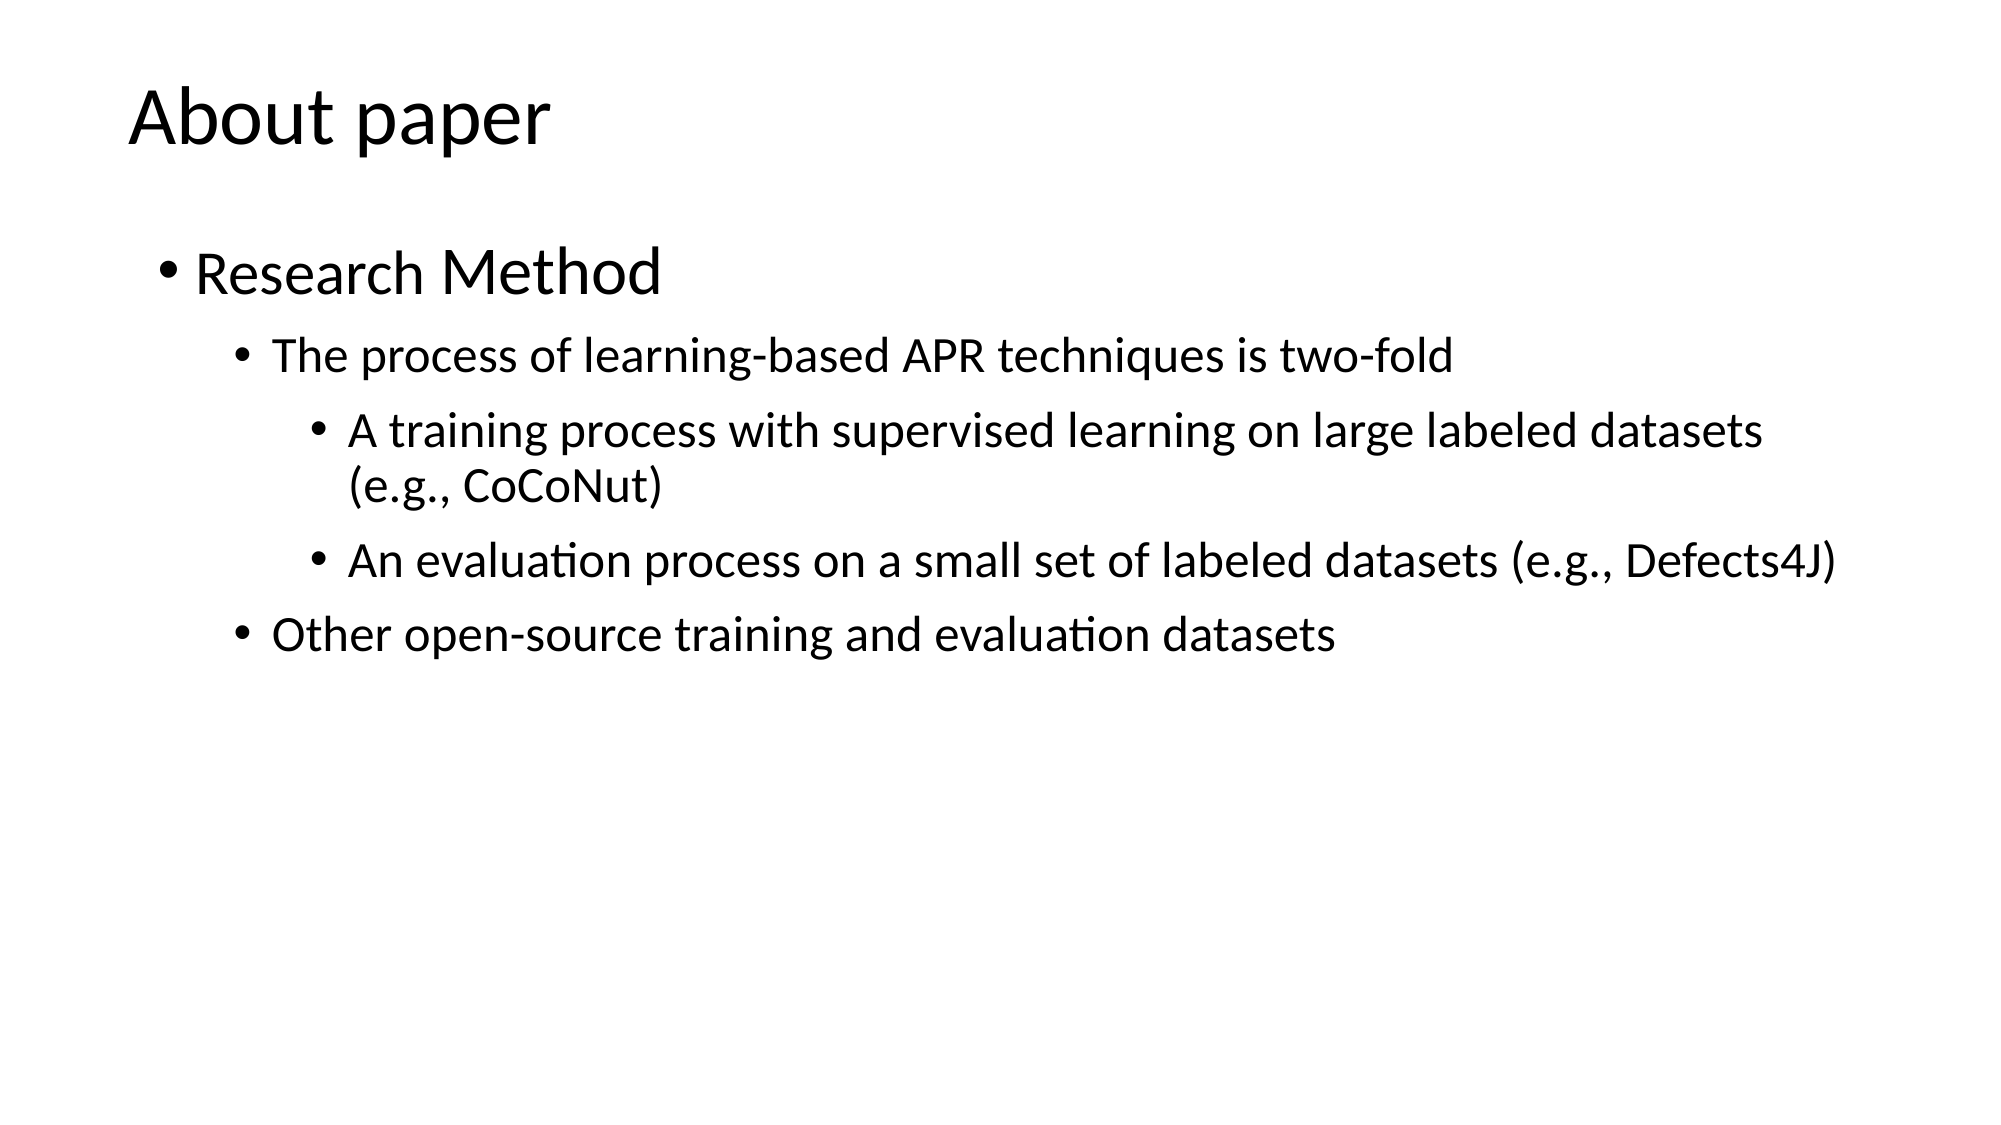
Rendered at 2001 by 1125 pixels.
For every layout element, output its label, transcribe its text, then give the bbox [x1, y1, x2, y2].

text_box About paper [113, 54, 1114, 169]
subtitle Research Method The process of learning-based APR techniques is two-fold A training process with supervised learning on large labeled datasets (e.g., CoCoNut) An evaluation process on a small set of labeled datasets (e.g., Defects4J) Other open-source training and evaluation datasets [142, 228, 1858, 683]
